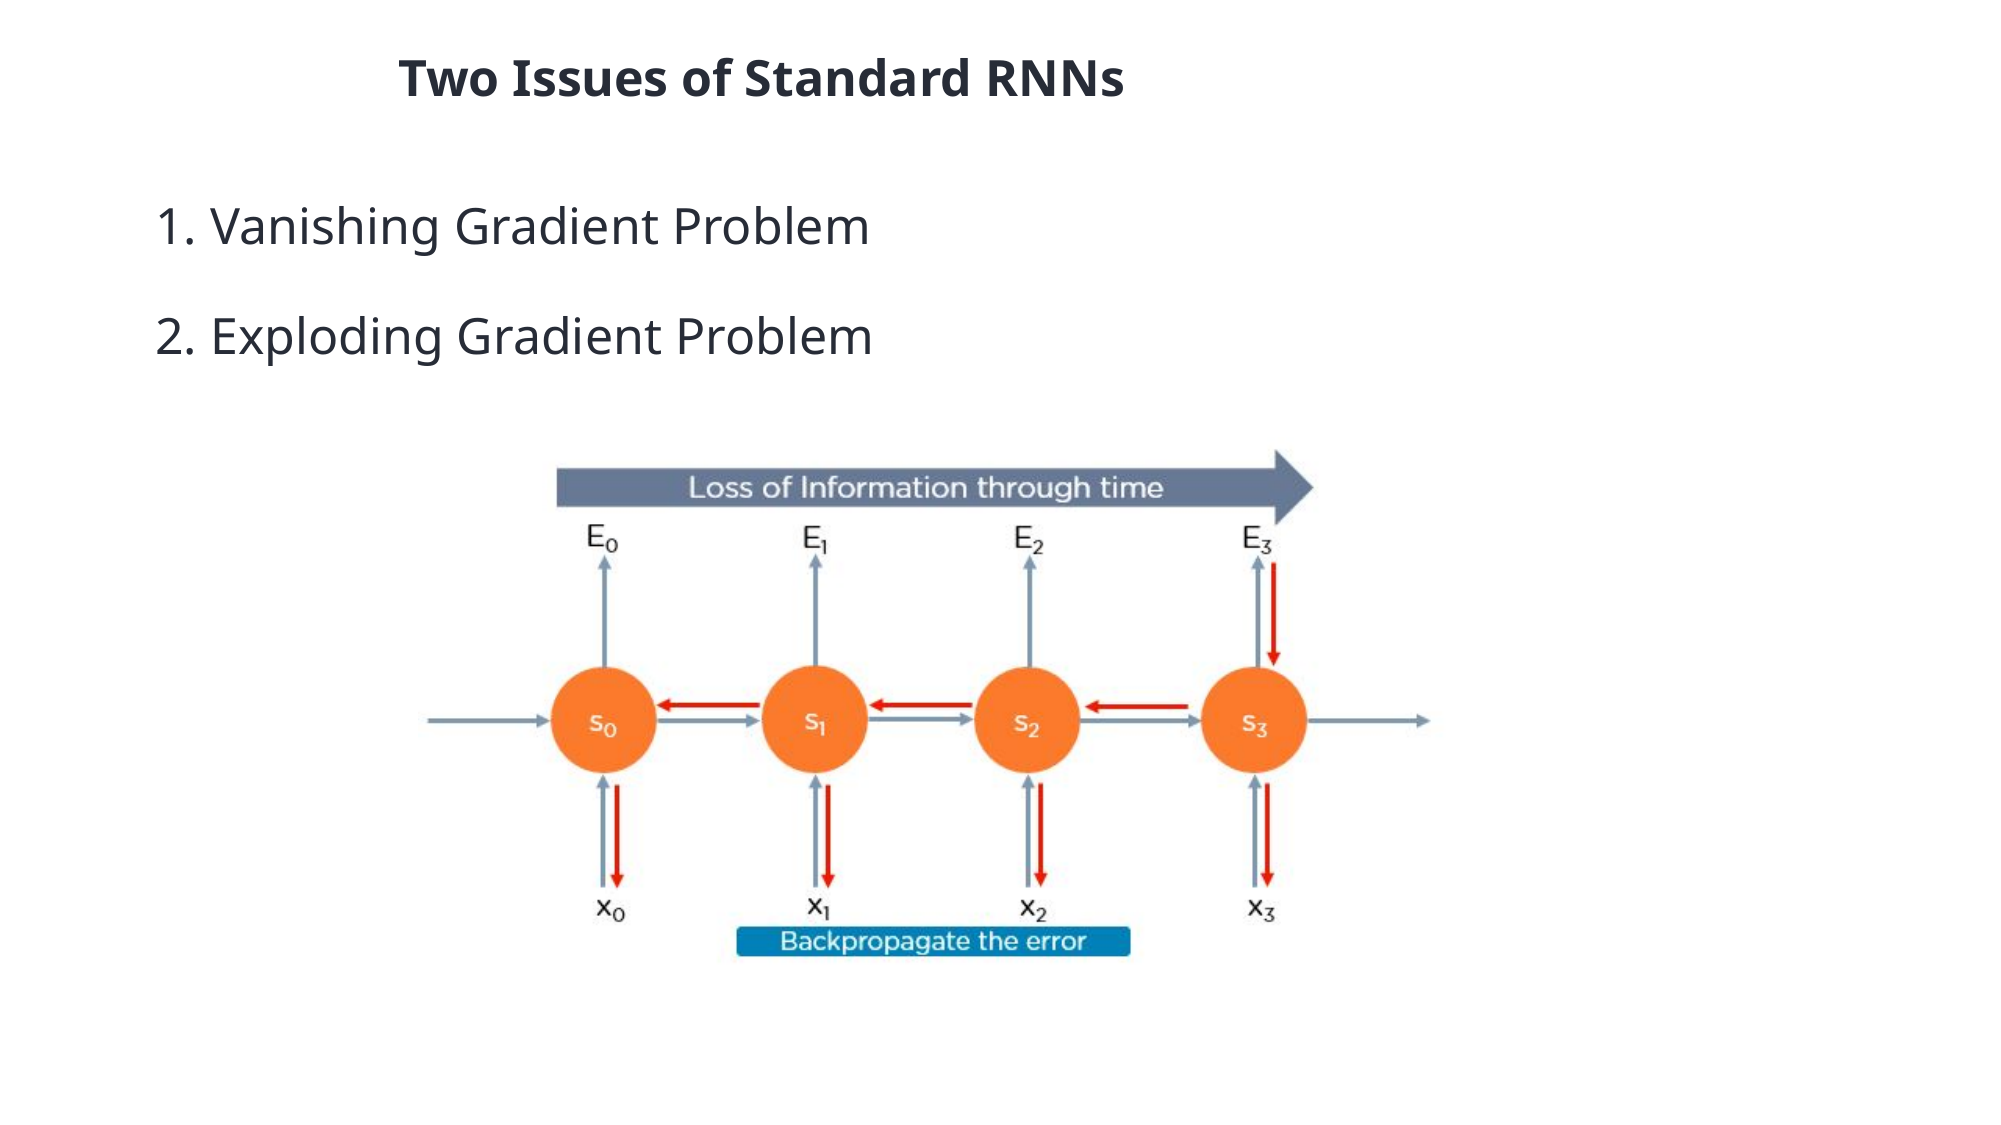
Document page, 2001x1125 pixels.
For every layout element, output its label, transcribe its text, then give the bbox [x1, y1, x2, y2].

text_box 2. Exploding Gradient Problem [140, 296, 1141, 372]
picture [418, 437, 1456, 991]
text_box 1. Vanishing Gradient Problem [140, 186, 1141, 262]
text_box Two Issues of Standard RNNs [383, 38, 1383, 114]
